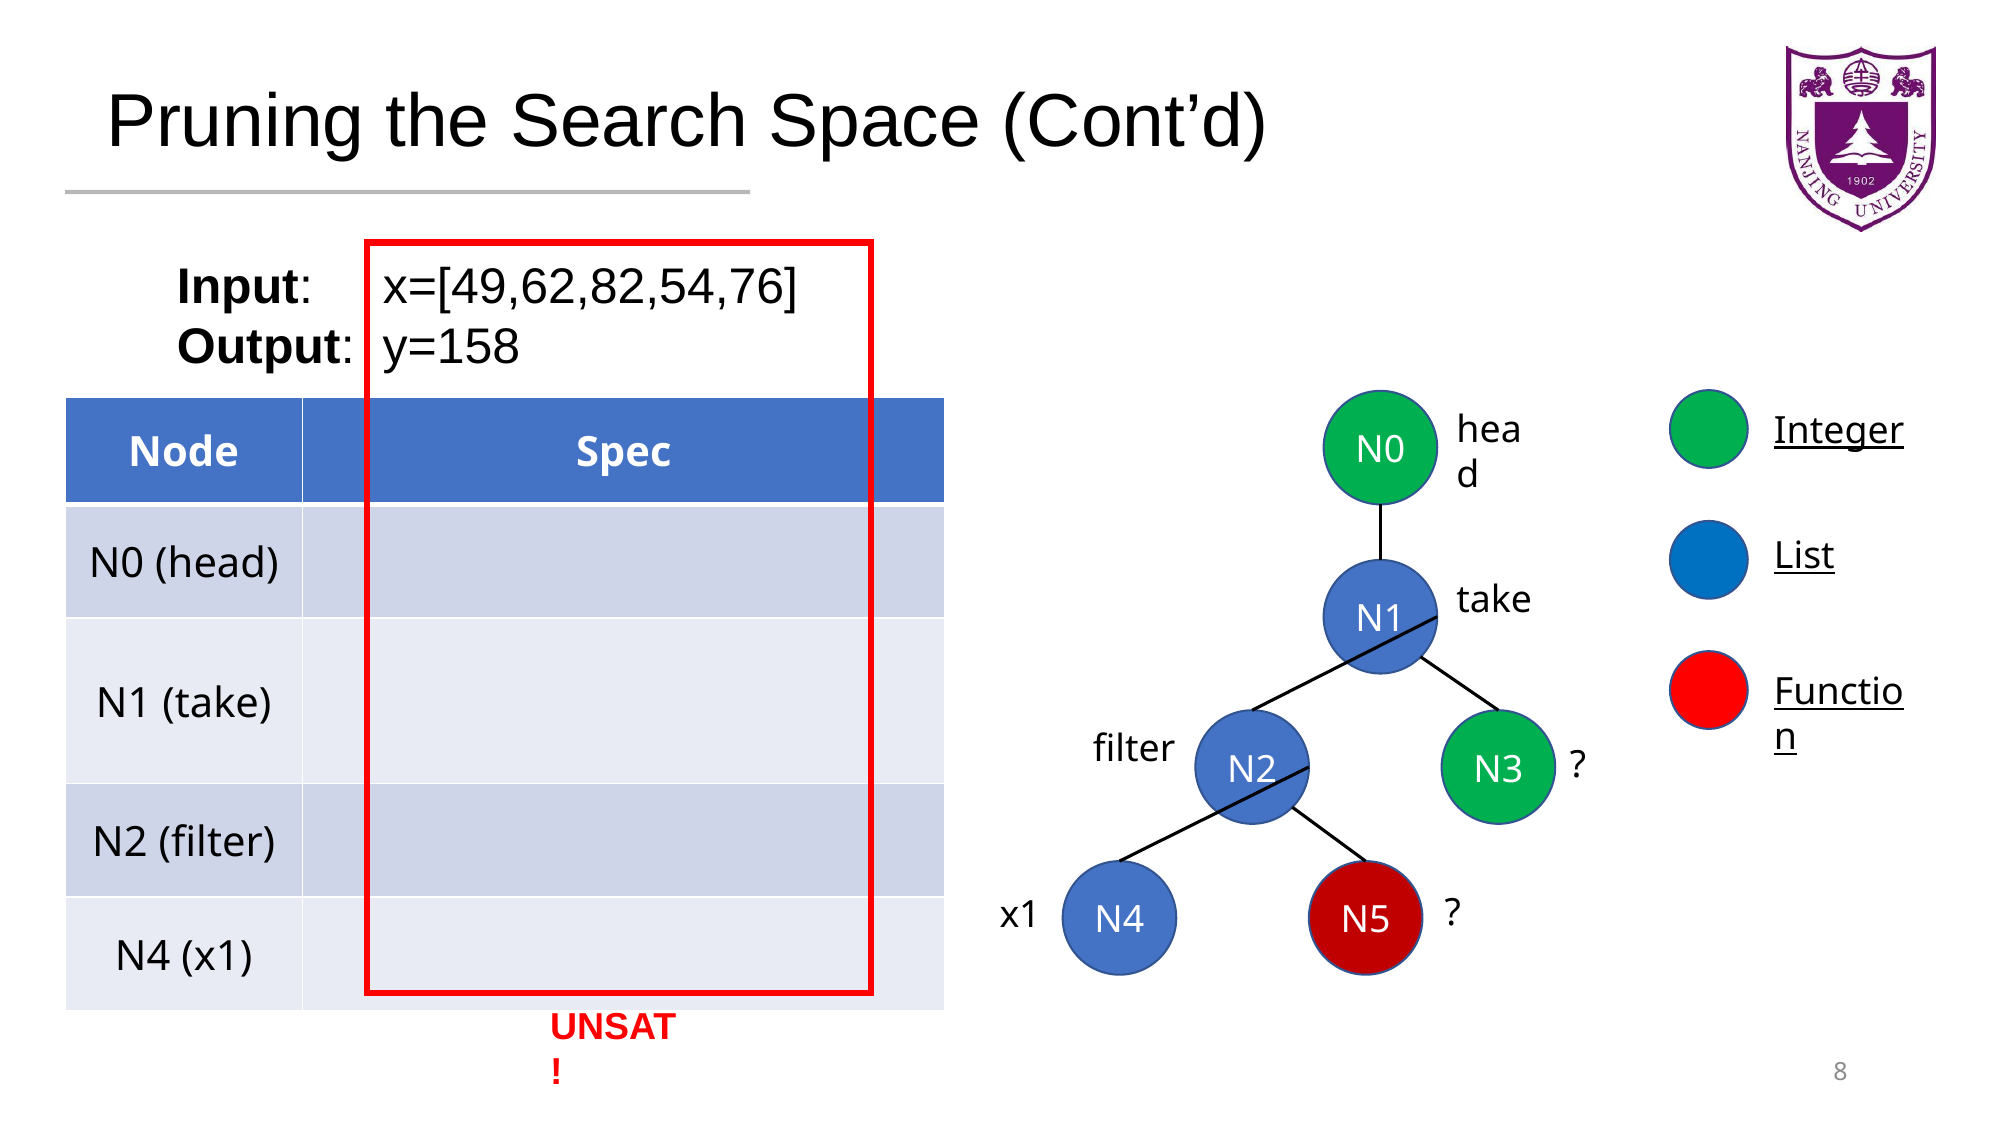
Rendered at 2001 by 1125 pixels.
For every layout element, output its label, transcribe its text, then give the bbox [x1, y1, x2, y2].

slide_number 8 [1412, 1042, 1863, 1103]
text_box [984, 390, 1633, 975]
text_box [366, 241, 872, 994]
title Pruning the Search Space (Cont’d) [91, 13, 1816, 232]
text_box [1668, 519, 1749, 600]
text_box UNSAT! [535, 994, 702, 1100]
text_box List [1759, 523, 1873, 584]
text_box Integer [1759, 398, 1920, 458]
text_box [1668, 650, 1749, 730]
text_box Input: x=[49,62,82,54,76] Output: y=158 [162, 245, 366, 381]
text_box Function [1759, 659, 1936, 765]
picture [1786, 46, 1936, 232]
text_box [1668, 389, 1749, 469]
